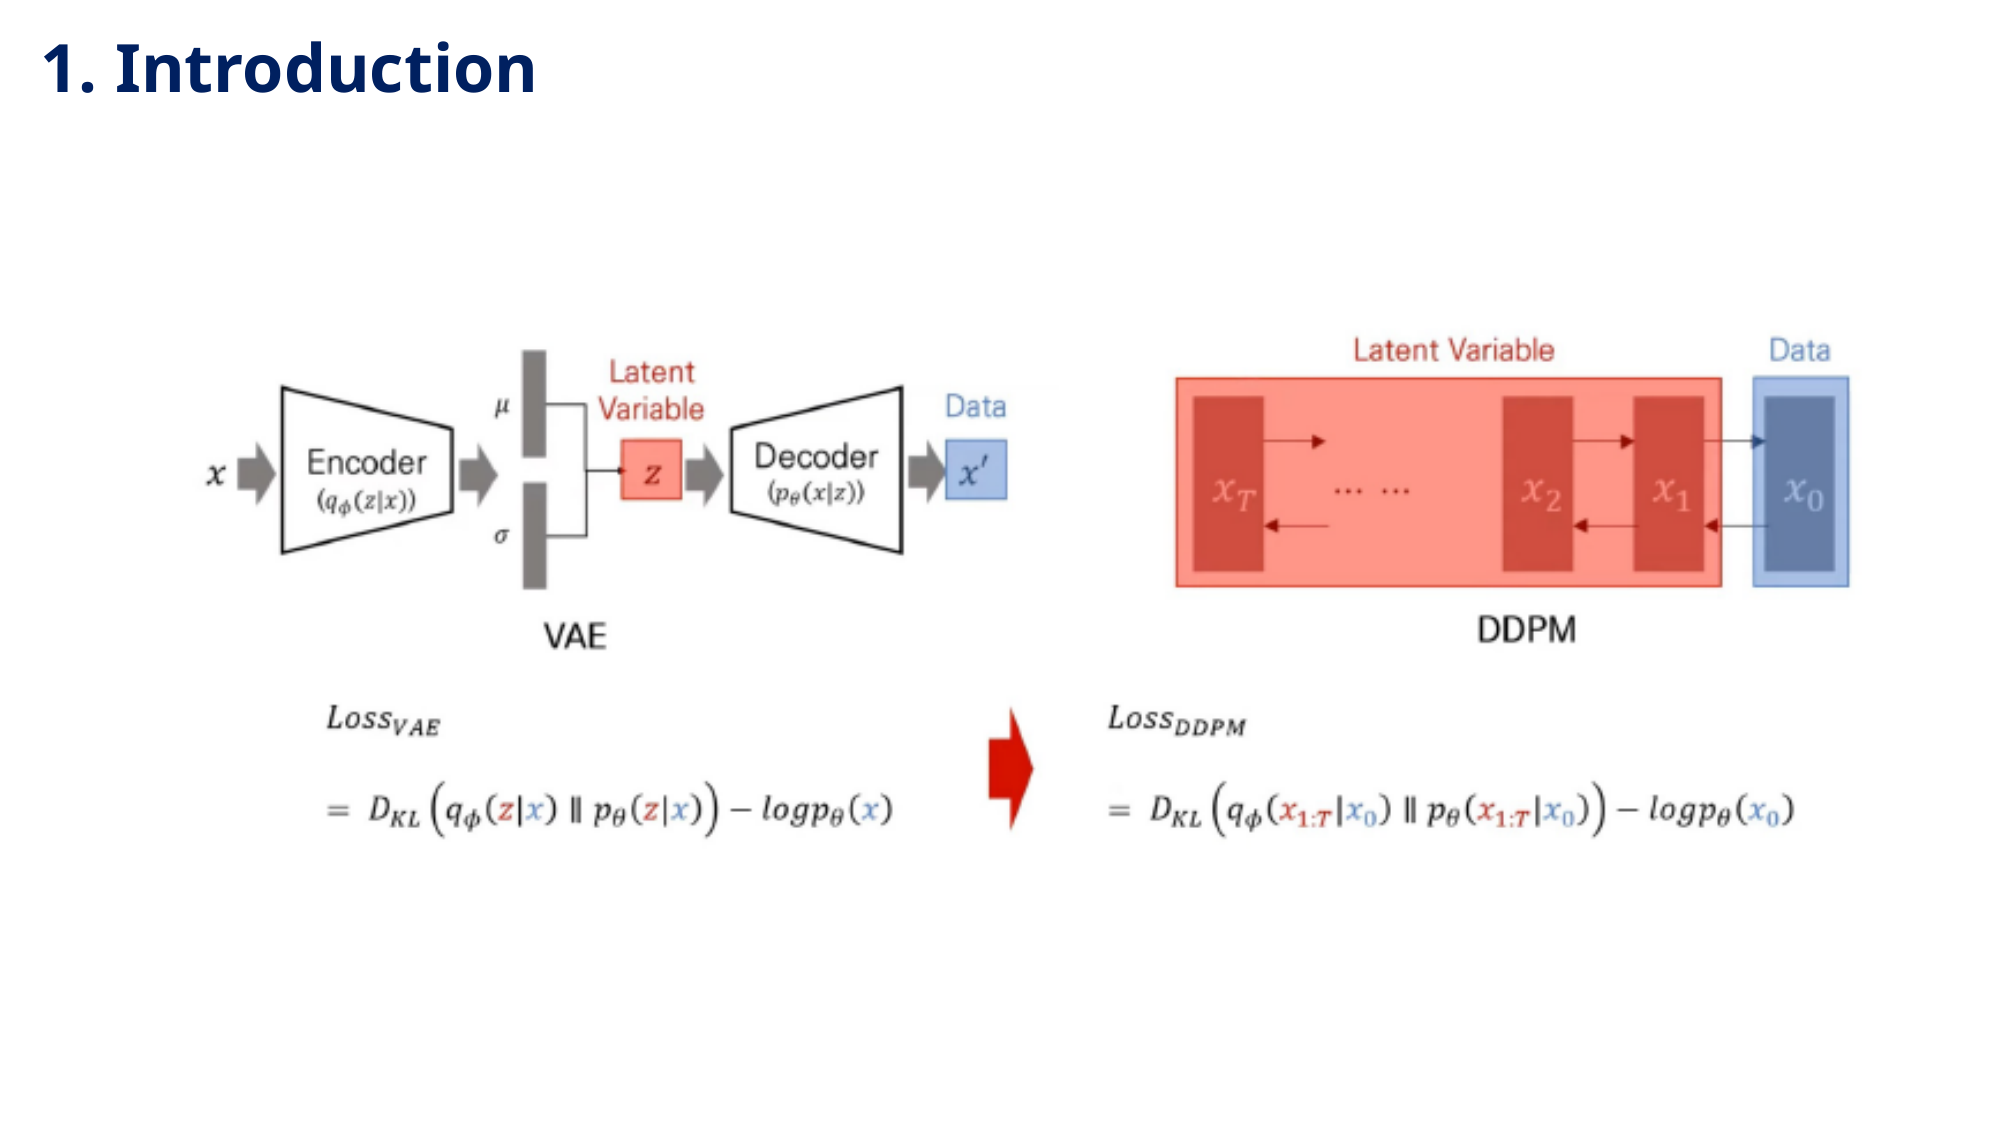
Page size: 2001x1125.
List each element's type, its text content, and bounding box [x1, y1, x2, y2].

text_box 1. Introduction [23, 25, 2000, 106]
picture [171, 235, 1926, 858]
